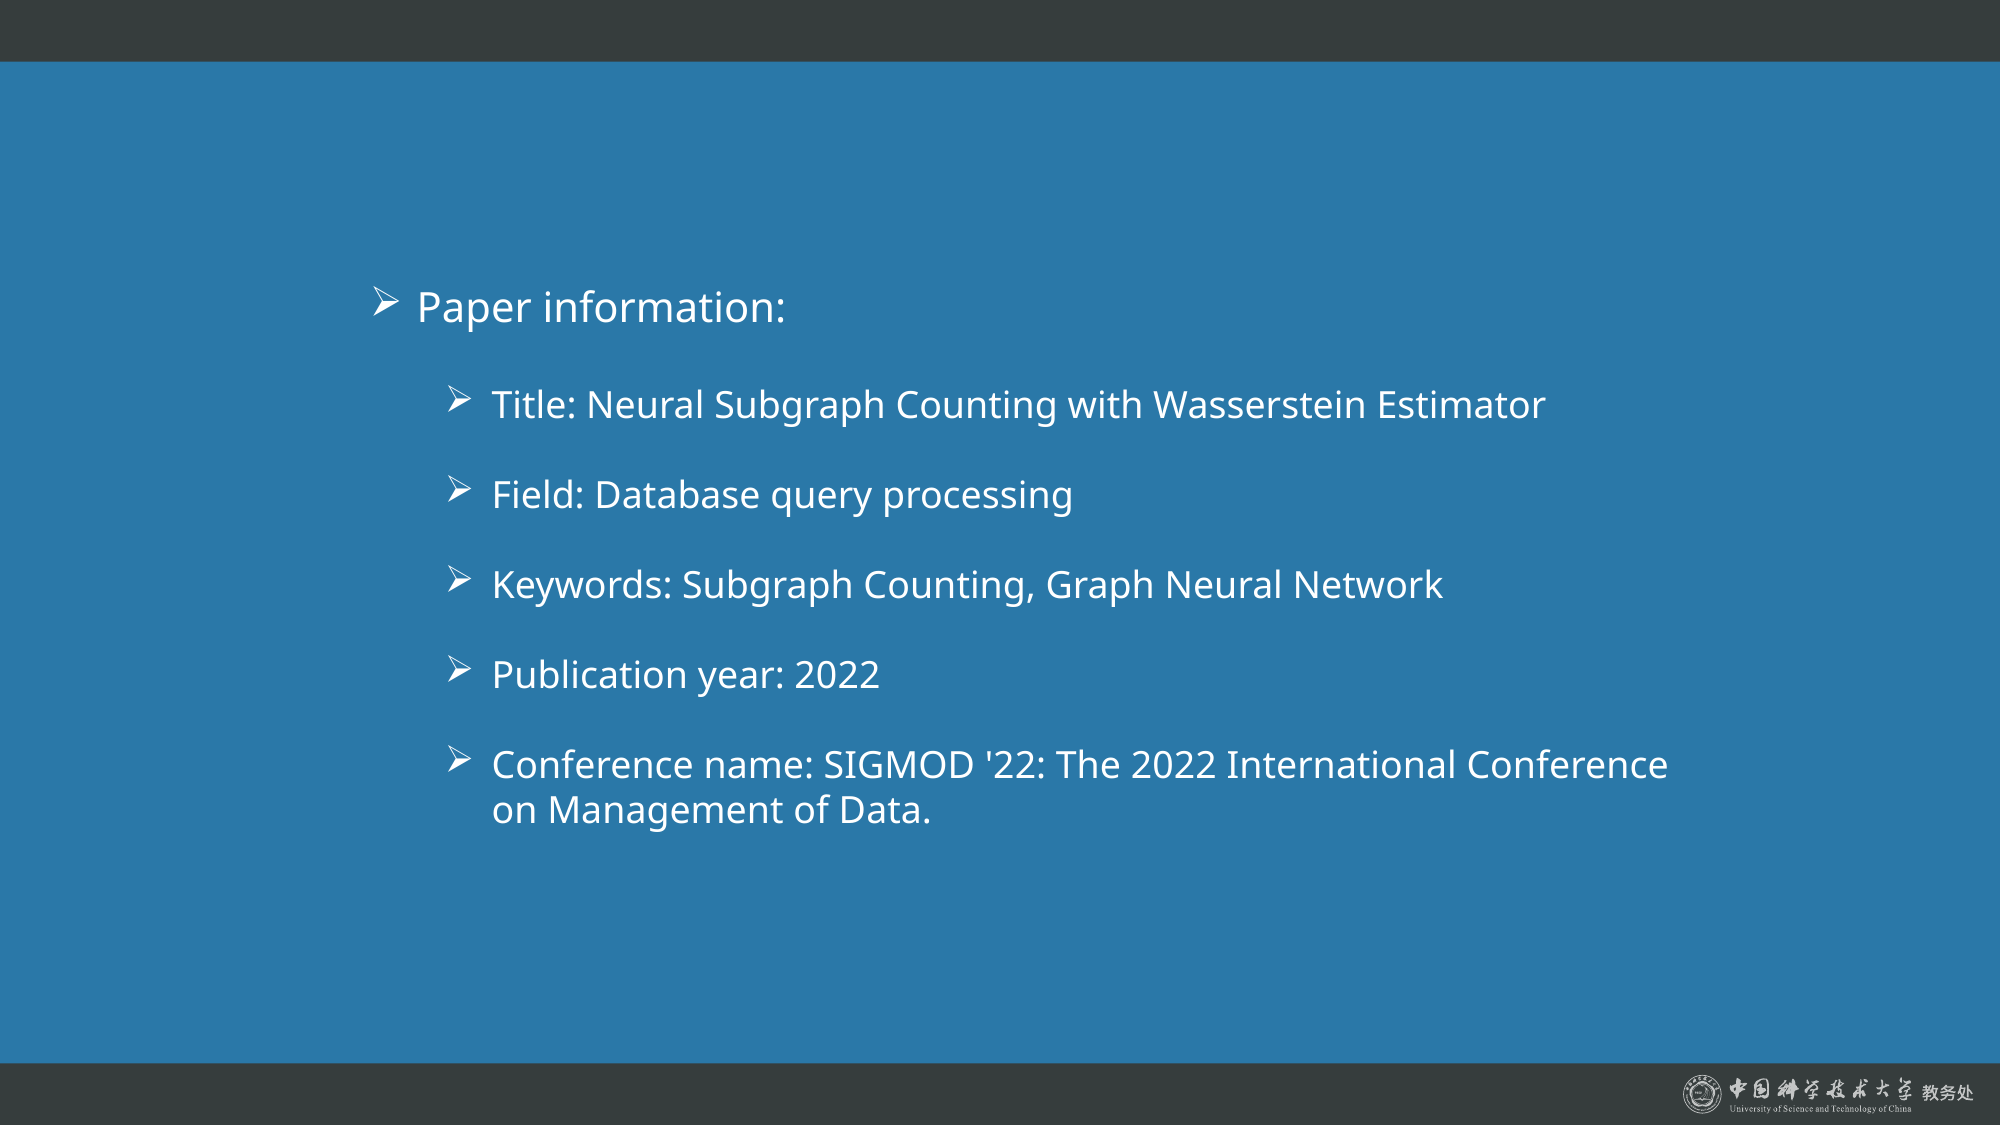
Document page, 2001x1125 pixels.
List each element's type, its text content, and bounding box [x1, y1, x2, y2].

text_box Paper information: Title: Neural Subgraph Counting with Wasserstein Estimator Field: Database query processing Keywords: Subgraph Counting, Graph Neural Network Publication year: 2022 Conference name: SIGMOD '22: The 2022 International Conference on Management of Data. [354, 273, 1712, 839]
